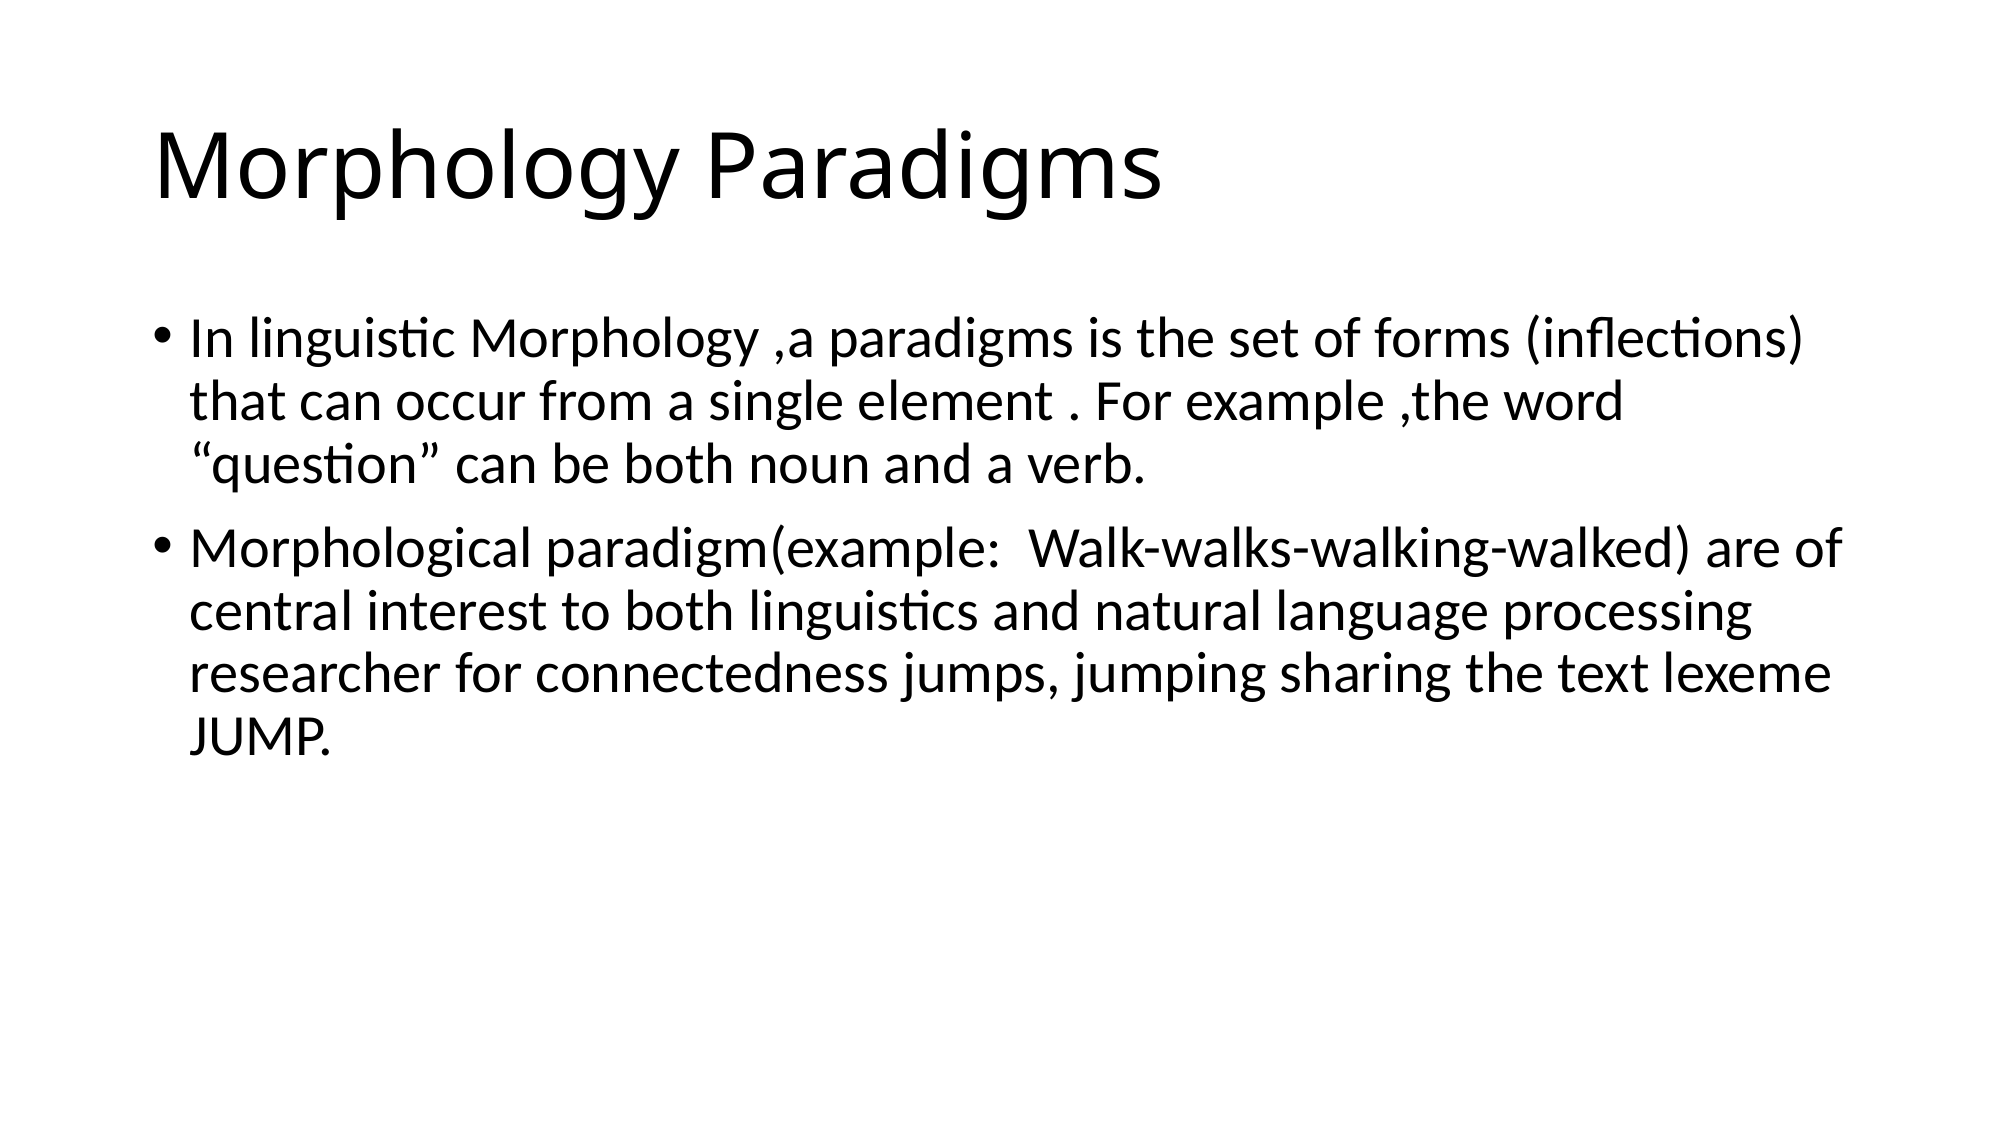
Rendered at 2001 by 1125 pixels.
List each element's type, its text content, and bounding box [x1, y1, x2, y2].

title Morphology Paradigms [137, 59, 1863, 278]
list In linguistic Morphology ,a paradigms is the set of forms (inflections) that can occur from a single element . For example ,the word “question” can be both noun and a verb. Morphological paradigm(example: Walk-walks-walking-walked) are of central interest to both linguistics and natural language processing researcher for connectedness jumps, jumping sharing the text lexeme JUMP. [137, 299, 1863, 1014]
